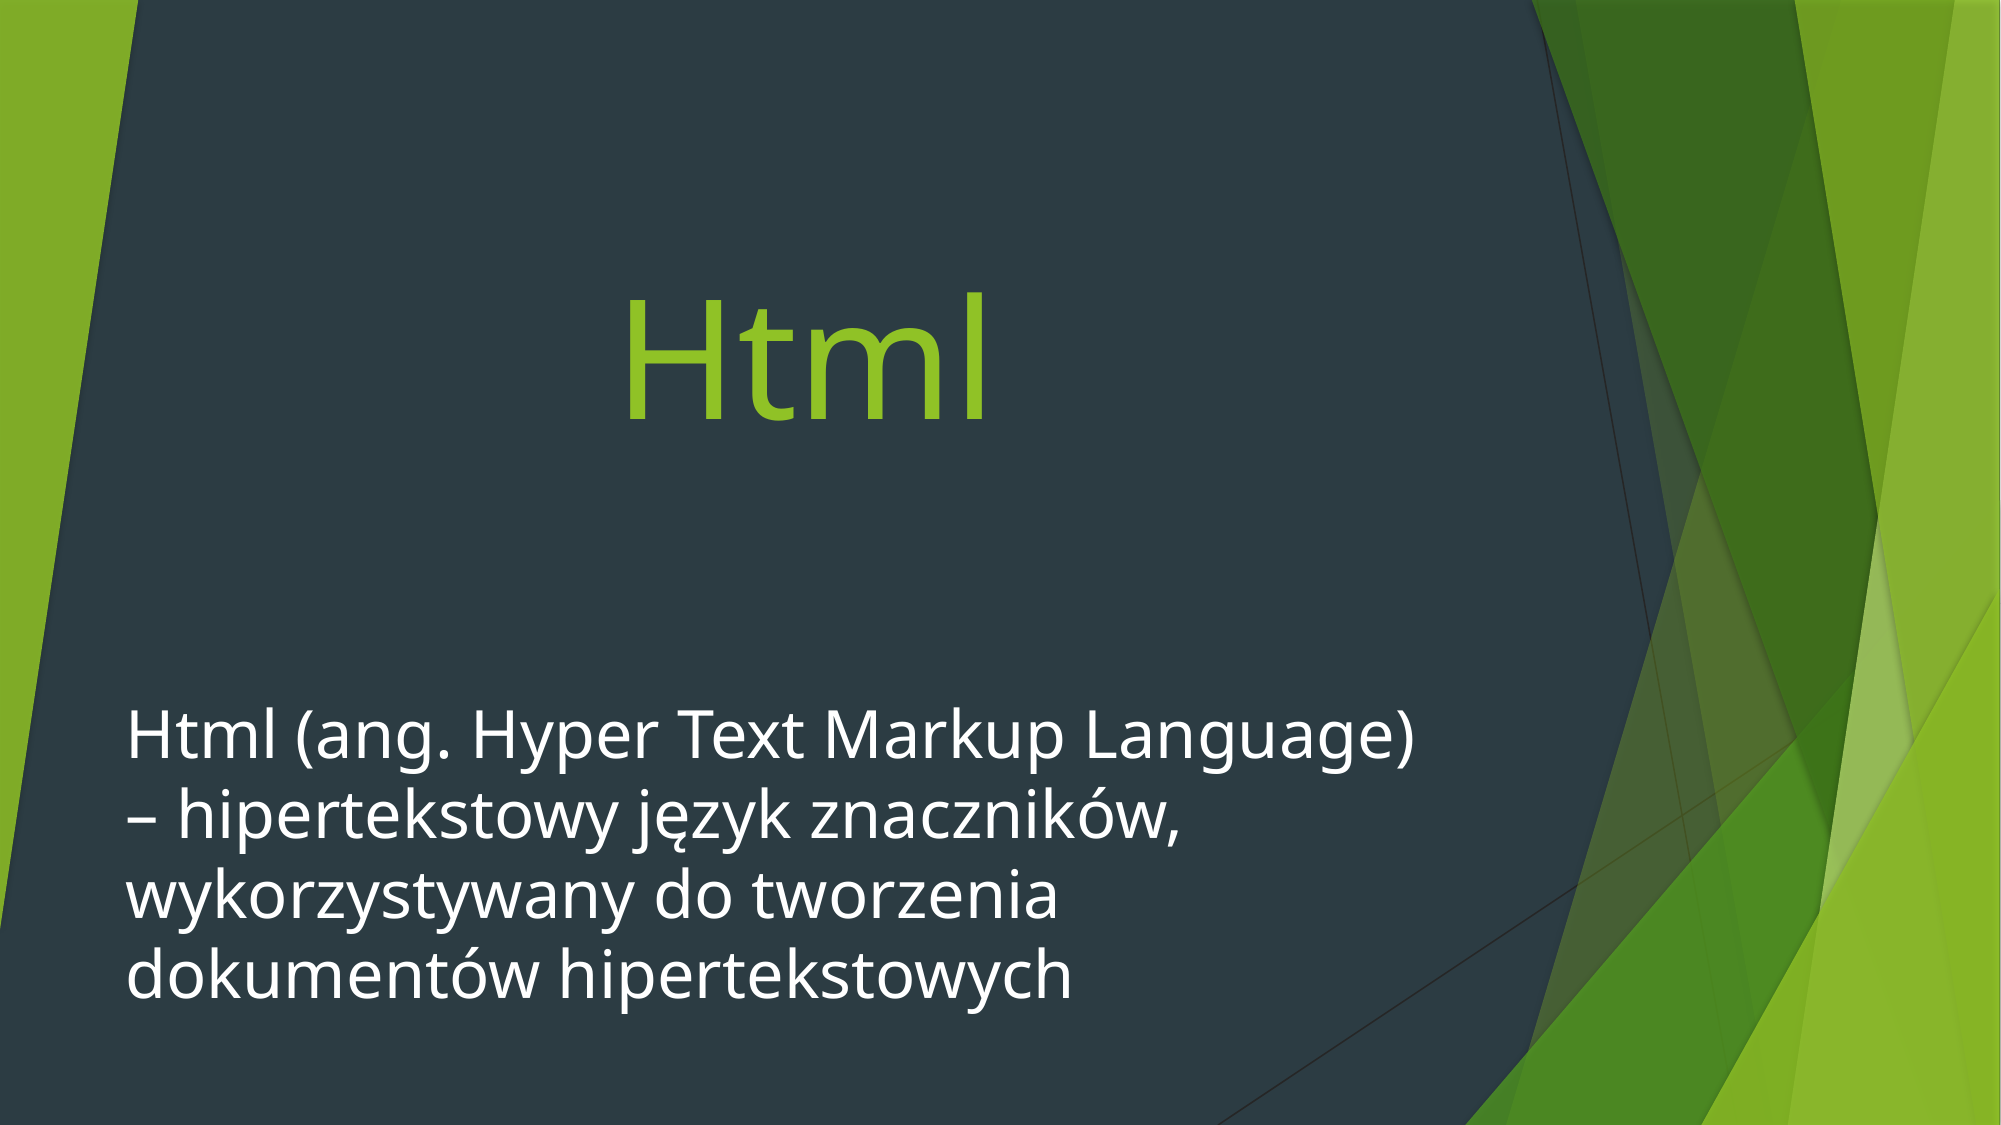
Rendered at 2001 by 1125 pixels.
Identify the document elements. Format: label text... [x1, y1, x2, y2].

subtitle Html (ang. Hyper Text Markup Language) – hipertekstowy język znaczników, wykorzystywany do tworzenia dokumentów hipertekstowych [110, 684, 1482, 978]
title Html [168, 189, 1443, 460]
